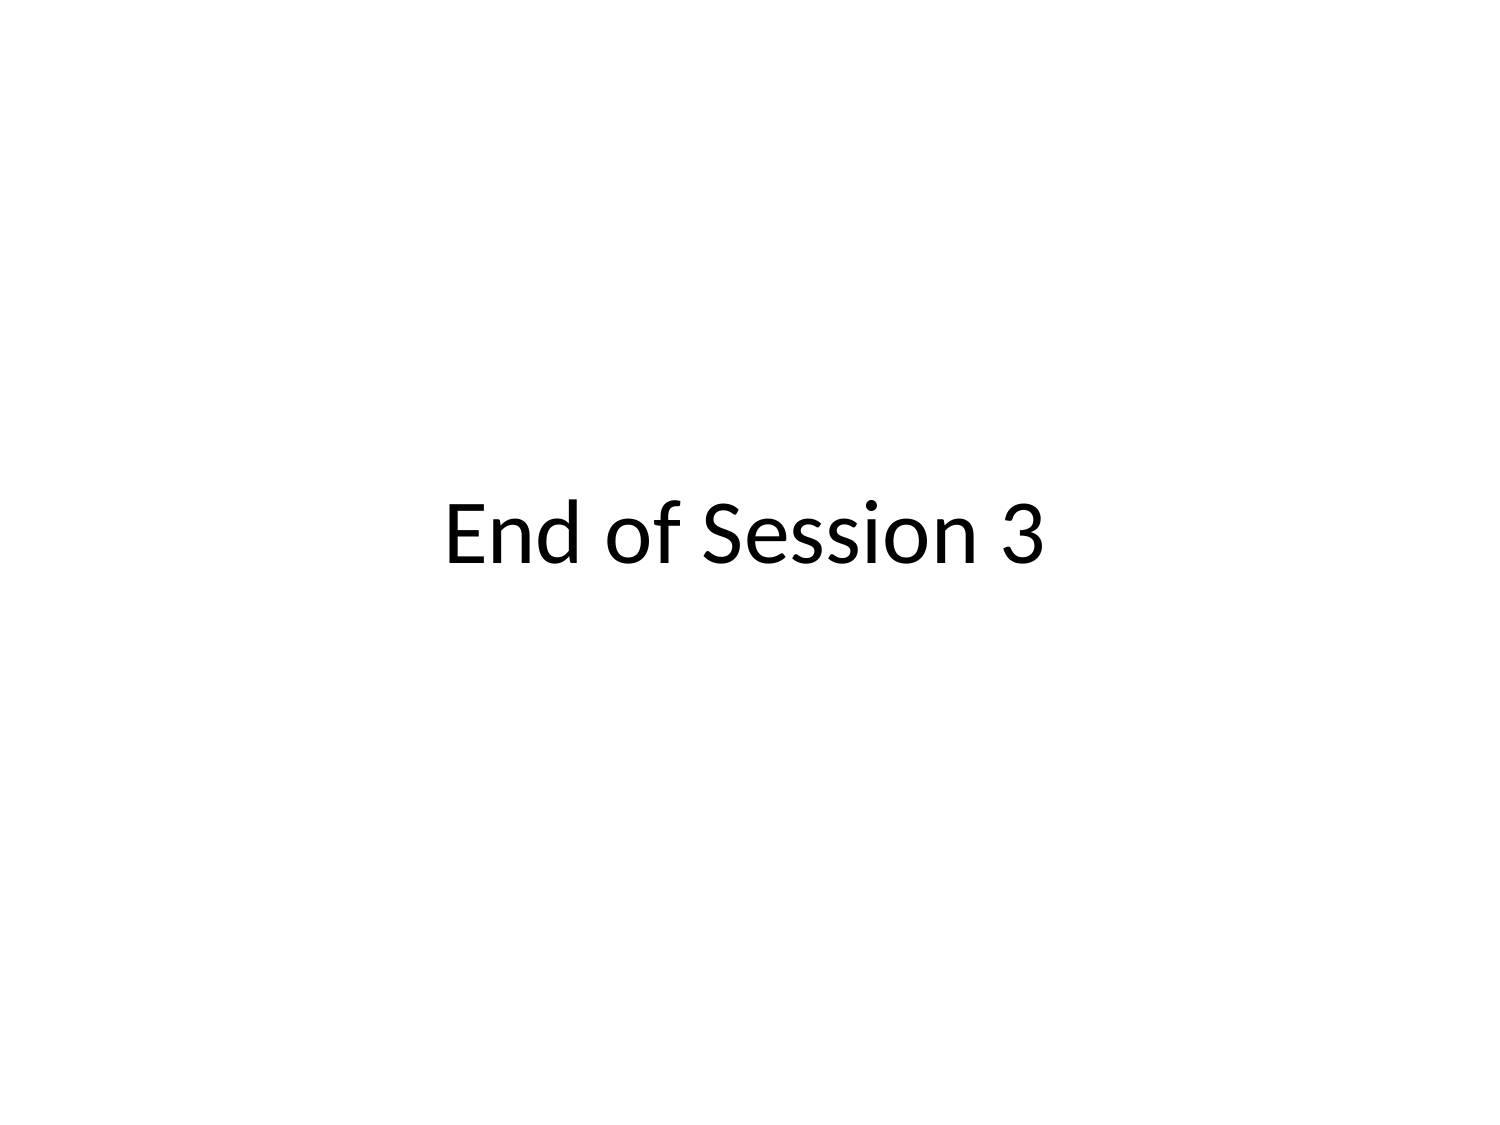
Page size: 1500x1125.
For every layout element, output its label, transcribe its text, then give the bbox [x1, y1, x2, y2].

title End of Session 3 [70, 433, 1421, 622]
